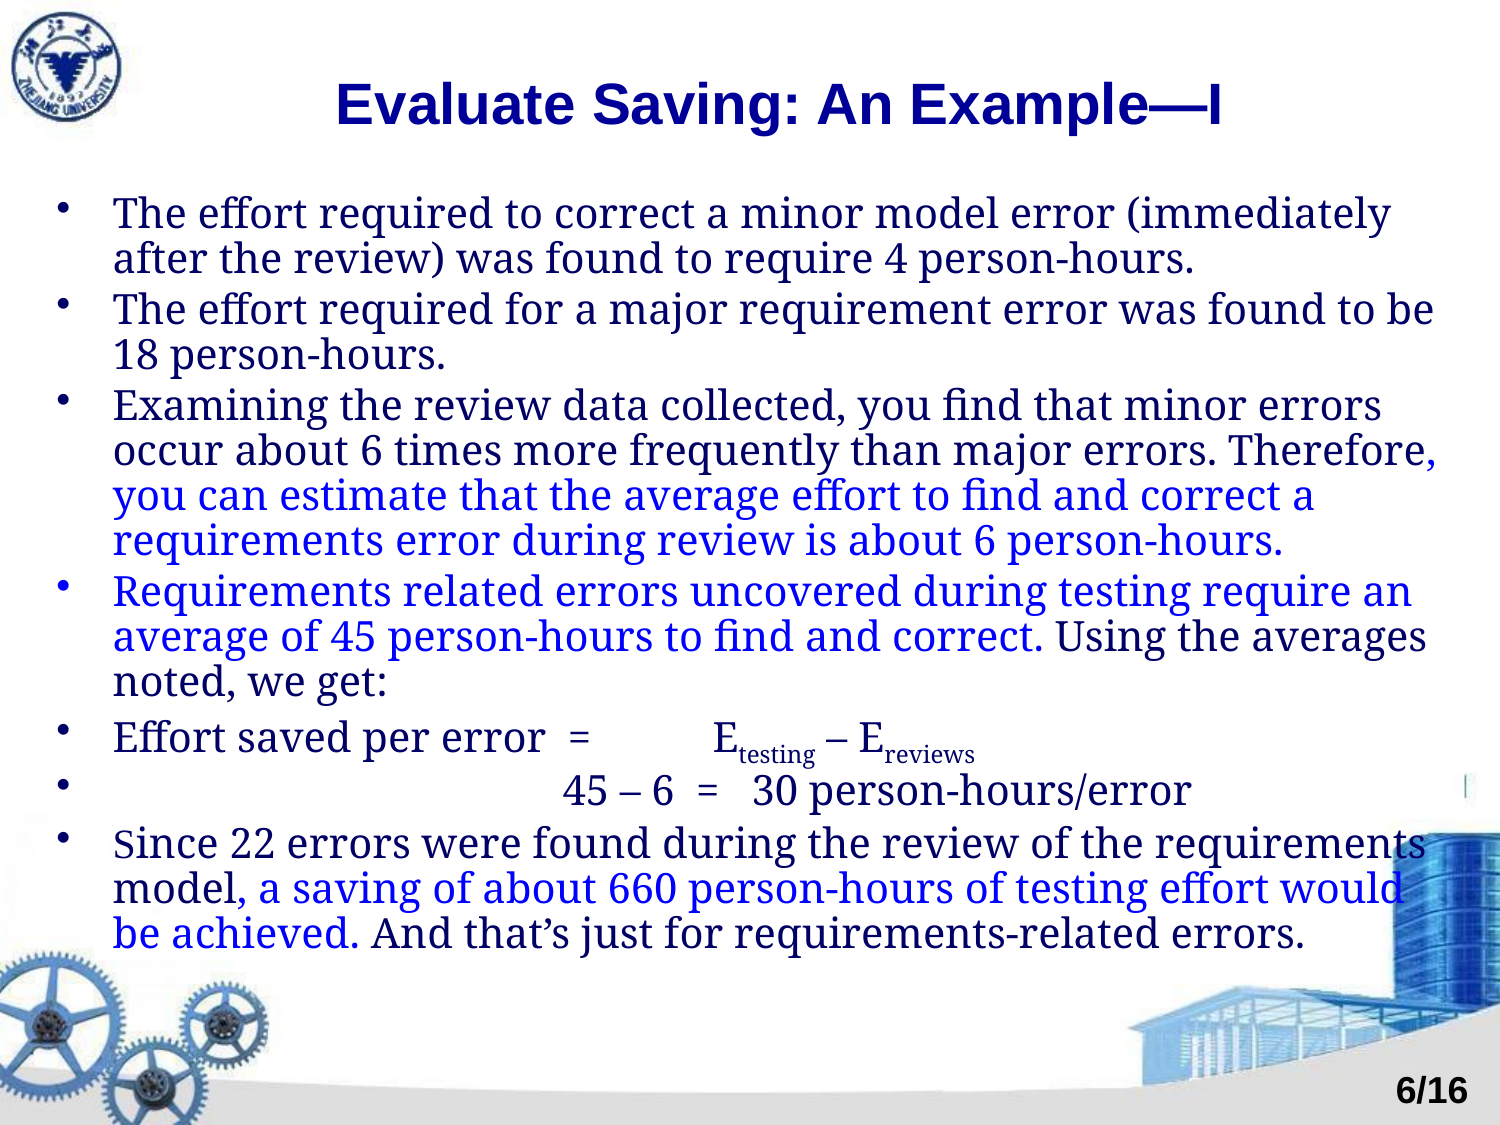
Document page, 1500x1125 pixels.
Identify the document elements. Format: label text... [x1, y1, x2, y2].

picture [0, 0, 1500, 1125]
list The effort required to correct a minor model error (immediately after the review) was found to require 4 person-hours. The effort required for a major requirement error was found to be 18 person-hours. Examining the review data collected, you find that minor errors occur about 6 times more frequently than major errors. Therefore, you can estimate that the average effort to find and correct a requirements error during review is about 6 person-hours. Requirements related errors uncovered during testing require an average of 45 person-hours to find and correct. Using the averages noted, we get: Effort saved per error = Etesting – Ereviews 45 – 6 = 30 person-hours/error Since 22 errors were found during the review of the requirements model, a saving of about 660 person-hours of testing effort would be achieved. And that’s just for requirements-related errors. [41, 184, 1471, 858]
title Evaluate Saving: An Example—I [135, 31, 1425, 171]
slide_number 6/16 [1364, 1058, 1500, 1125]
